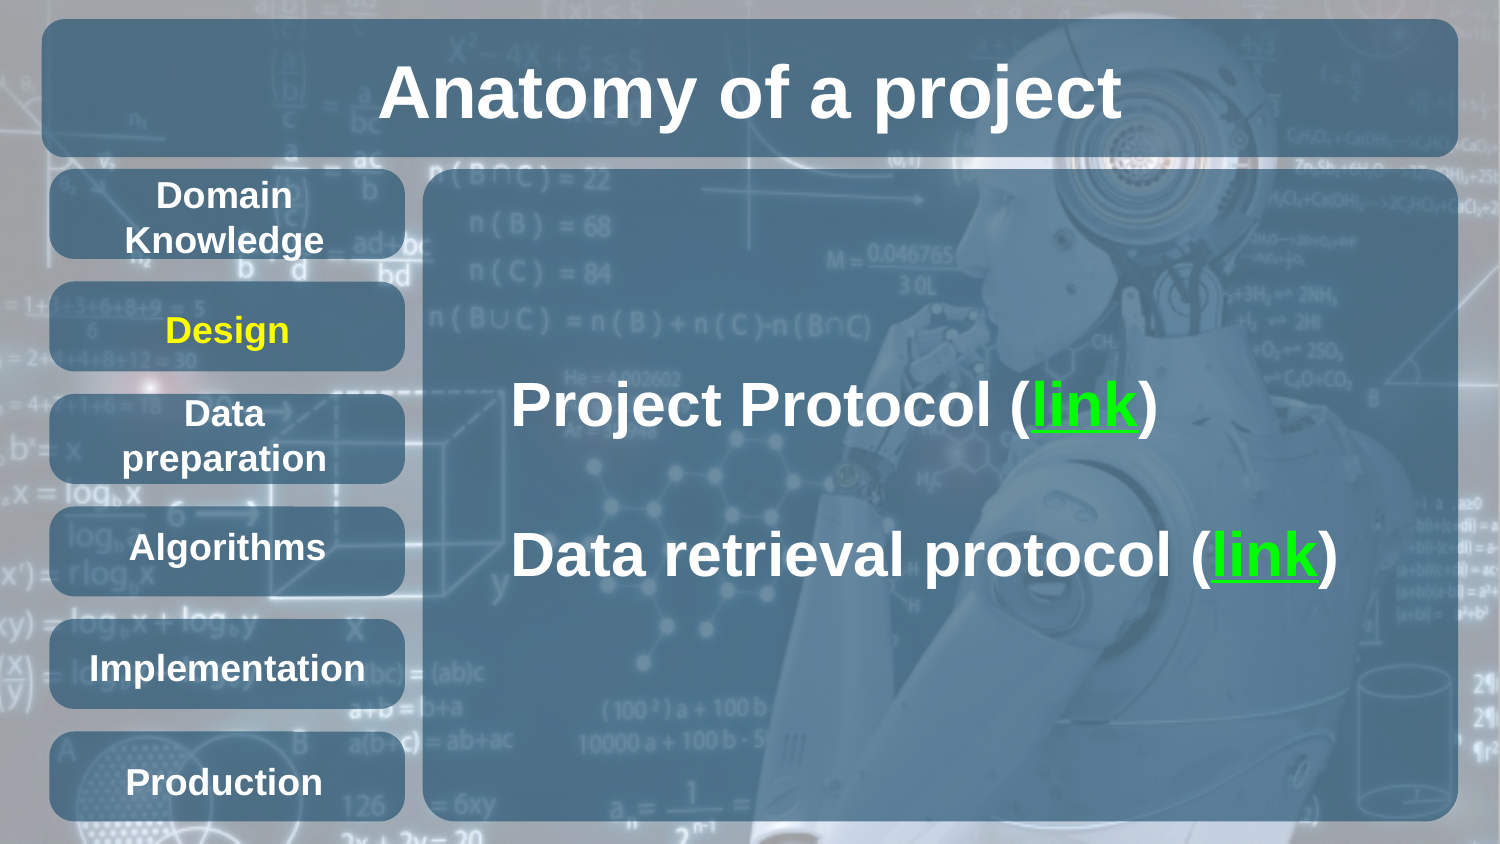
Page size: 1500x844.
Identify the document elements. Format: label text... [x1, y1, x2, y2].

picture [0, 0, 1500, 844]
text_box Domain Knowledge [36, 167, 413, 264]
text_box Data preparation [36, 386, 413, 482]
text_box Design [49, 290, 407, 368]
text_box Production [46, 741, 403, 819]
text_box Implementation [40, 628, 416, 706]
text_box Project Protocol (link) Data retrieval protocol (link) [495, 348, 1387, 692]
title Anatomy of a project [49, 43, 1451, 134]
text_box Algorithms [49, 507, 407, 585]
